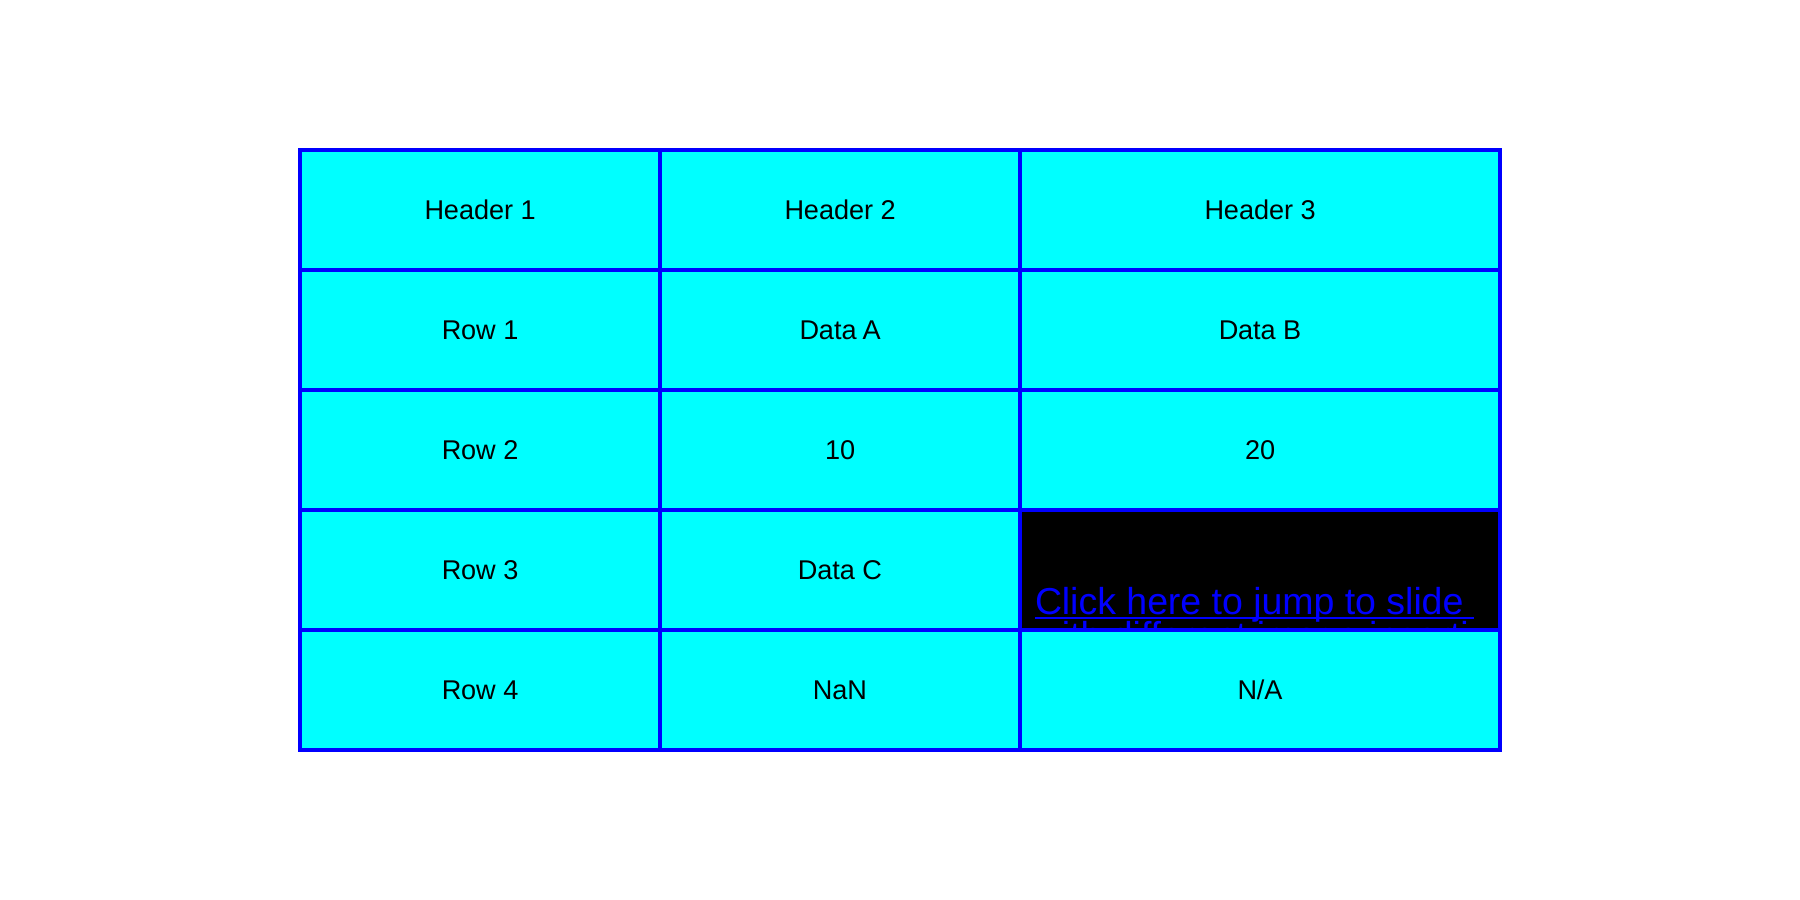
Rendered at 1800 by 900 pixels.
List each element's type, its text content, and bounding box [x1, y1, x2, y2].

table_cell Row 3 [302, 512, 658, 628]
table_header Header 3 [1022, 152, 1498, 268]
table_cell Data C [662, 512, 1018, 628]
table_cell Row 4 [302, 632, 658, 748]
table_cell N/A [1022, 632, 1498, 748]
table_cell Row 1 [302, 272, 658, 388]
table_header Header 2 [662, 152, 1018, 268]
table_header Header 1 [302, 152, 658, 268]
table_cell Row 2 [302, 392, 658, 508]
table_cell 20 [1022, 392, 1498, 508]
table_cell Data A [662, 272, 1018, 388]
table_cell 10 [662, 392, 1018, 508]
table_cell NaN [662, 632, 1018, 748]
table_cell Click here to jump to slide with different image insertion methods [1022, 512, 1498, 628]
table_cell Data B [1022, 272, 1498, 388]
